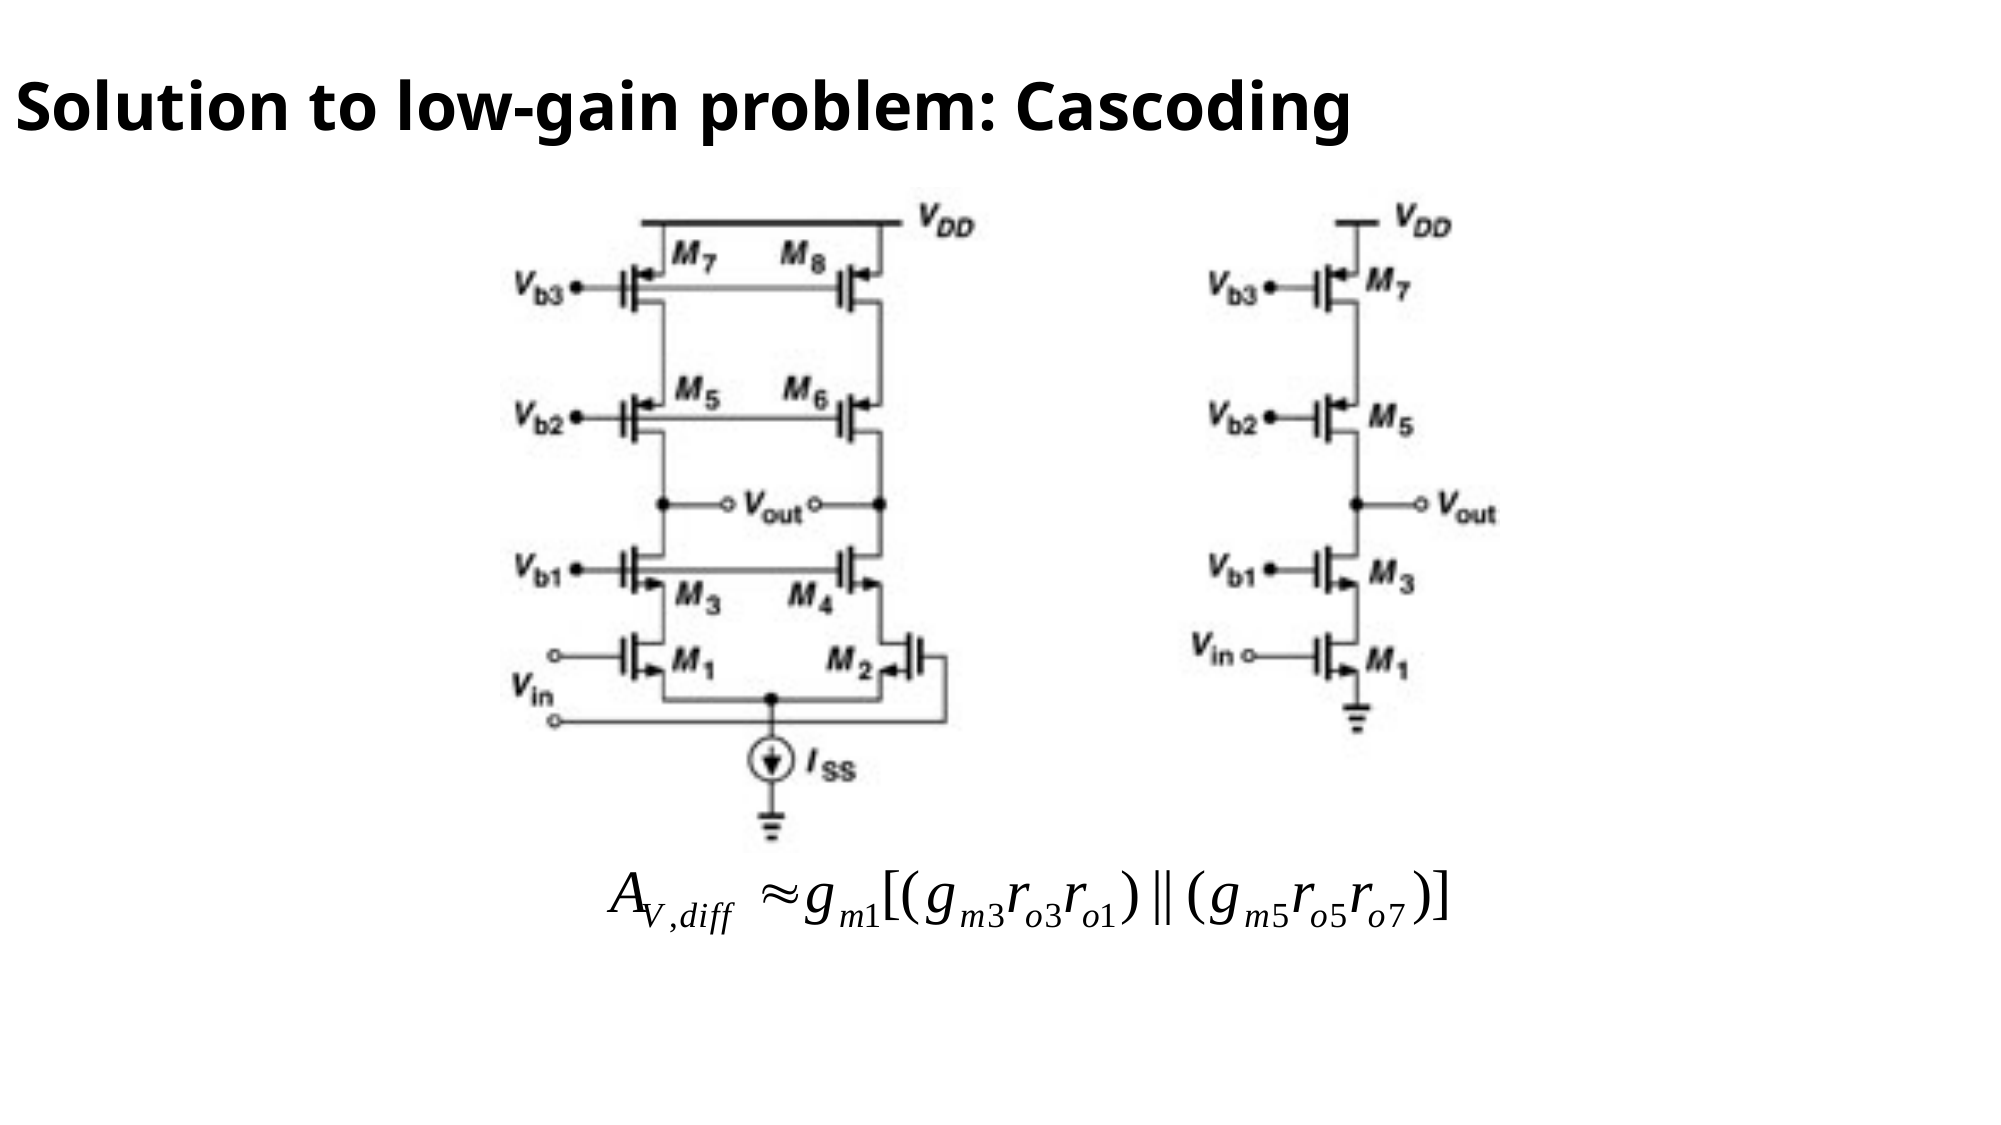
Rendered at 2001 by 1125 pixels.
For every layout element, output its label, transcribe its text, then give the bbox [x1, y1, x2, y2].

title Solution to low-gain problem: Cascoding [0, 0, 1725, 218]
picture [499, 187, 1500, 902]
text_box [597, 852, 1459, 948]
